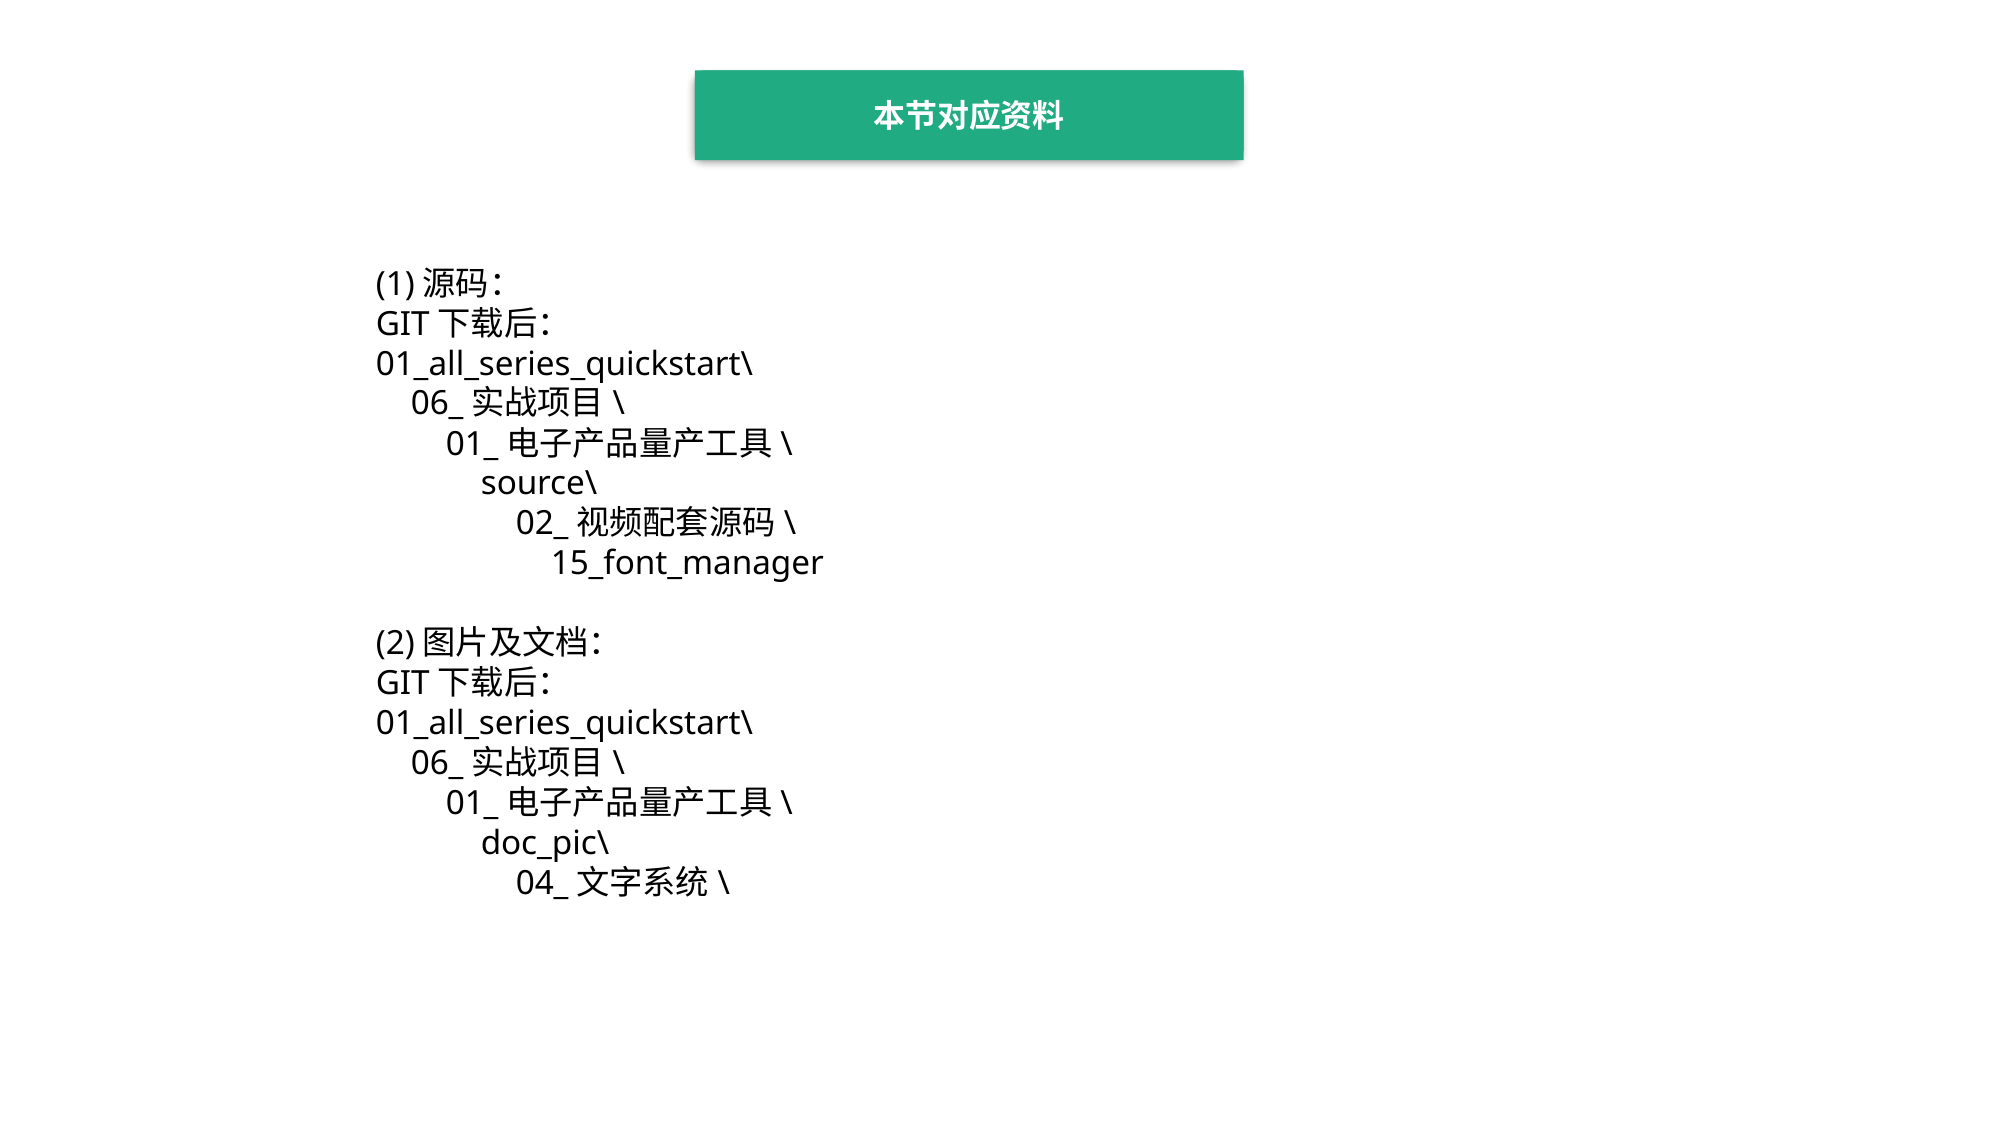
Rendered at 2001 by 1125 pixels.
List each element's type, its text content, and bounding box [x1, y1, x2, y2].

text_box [694, 70, 1244, 161]
text_box (1)源码： GIT下载后： 01_all_series_quickstart\ 06_实战项目\ 01_电子产品量产工具\ source\ 02_视频配套源码\ 15_font_manager (2)图片及文档： GIT下载后： 01_all_series_quickstart\ 06_实战项目\ 01_电子产品量产工具\ doc_pic\ 04_文字系统\ [340, 254, 1579, 909]
